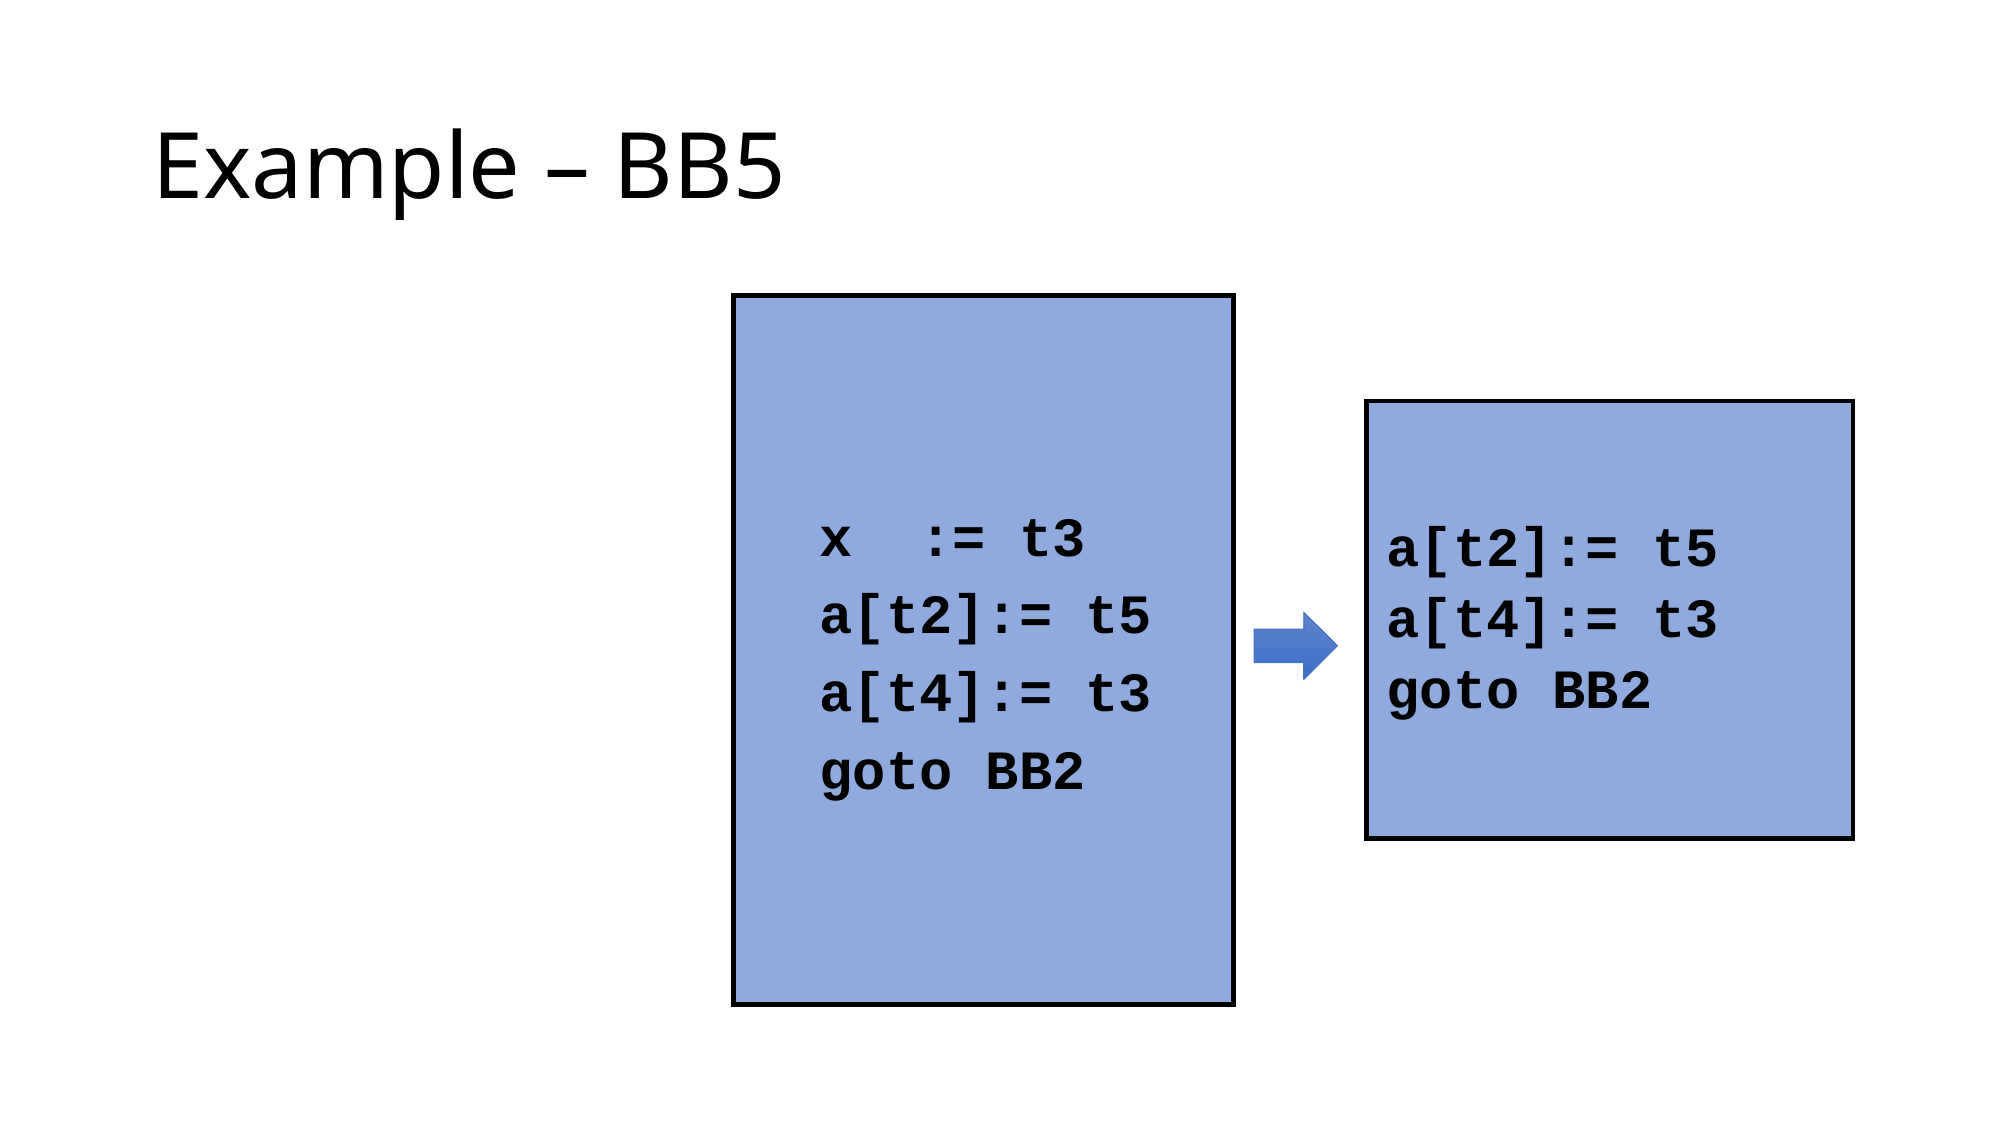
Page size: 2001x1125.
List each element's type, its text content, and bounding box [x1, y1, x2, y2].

title Example – BB5 [137, 59, 1863, 278]
text_box [1253, 611, 1339, 681]
list a[t2]:= t5 a[t4]:= t3 goto BB2 [1366, 401, 1854, 839]
text_box x := t3 a[t2]:= t5 a[t4]:= t3 goto BB2 [733, 295, 1234, 1005]
